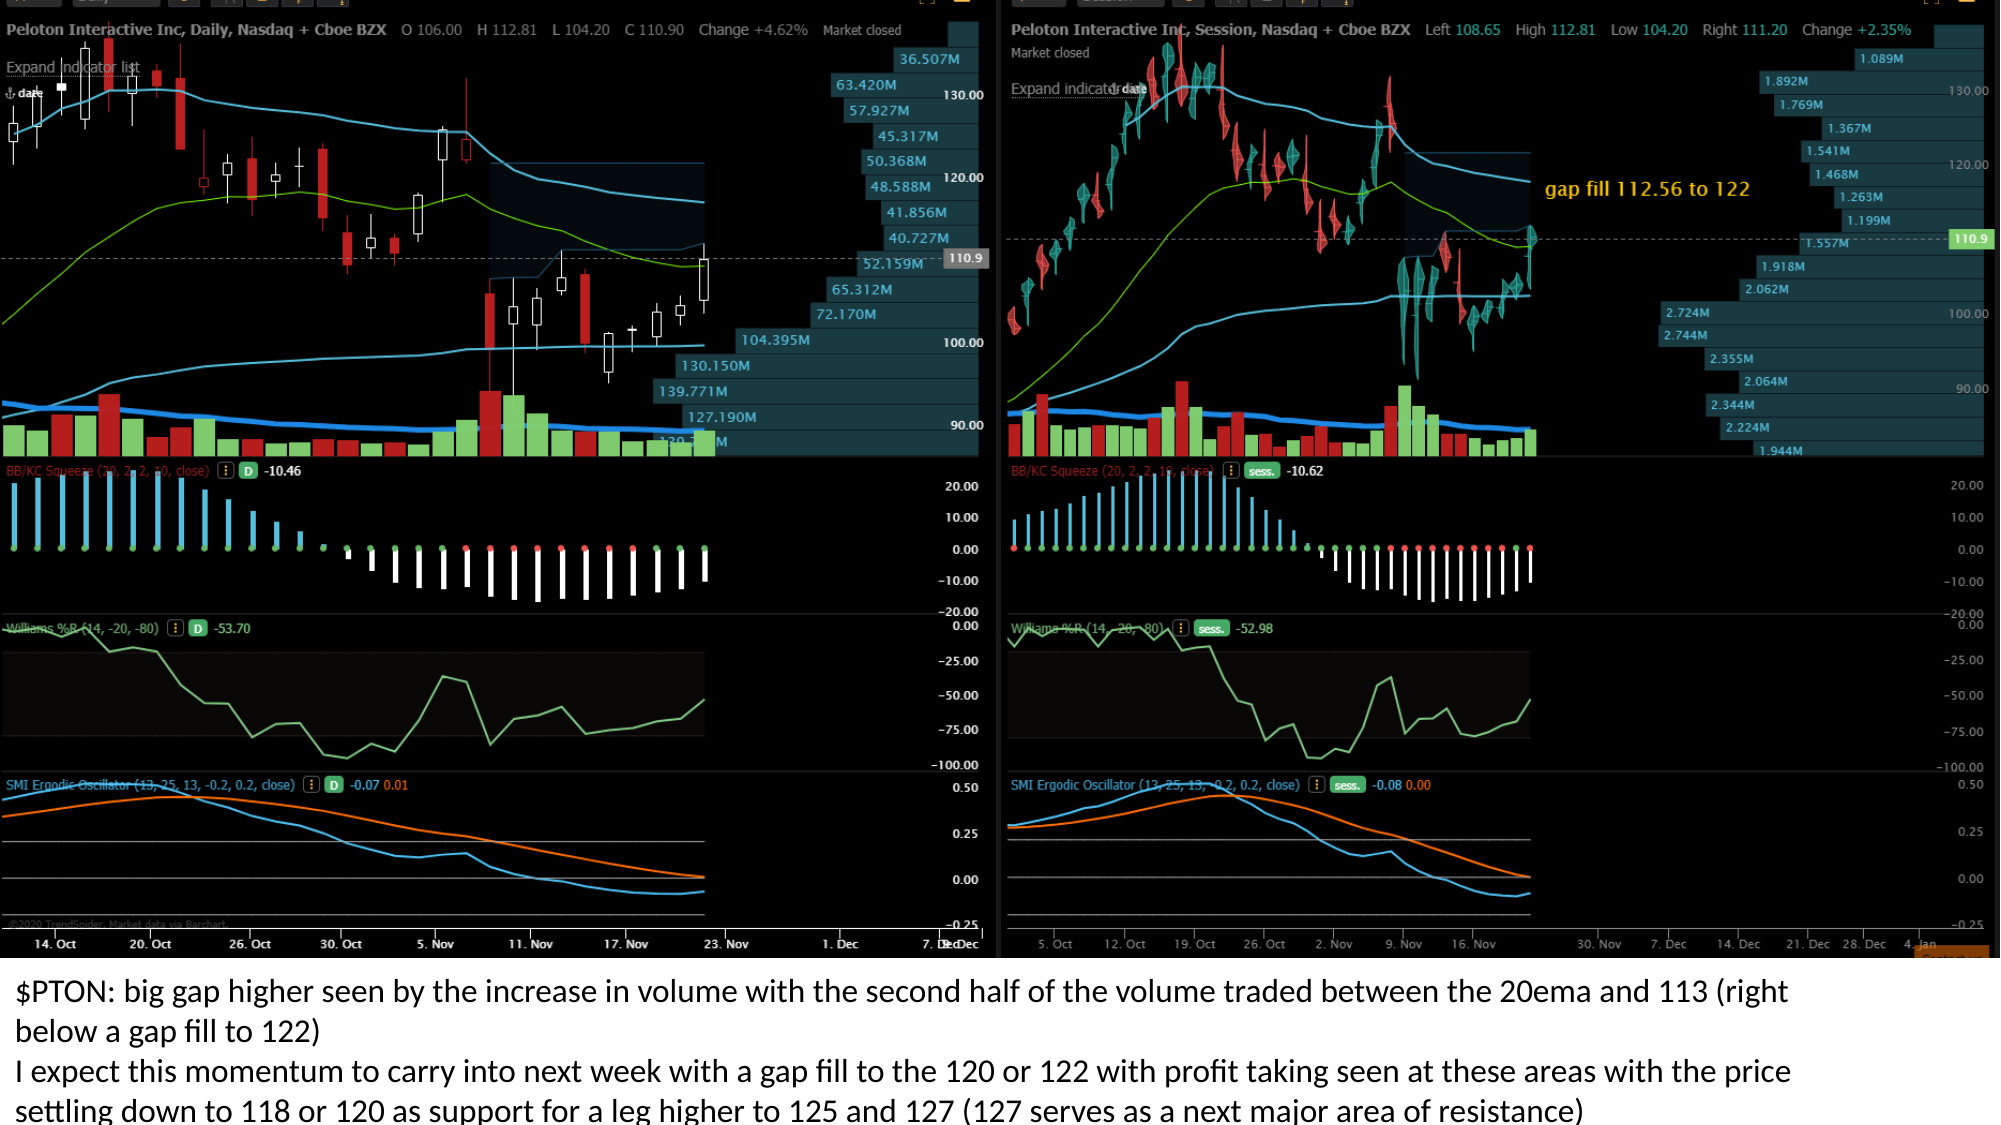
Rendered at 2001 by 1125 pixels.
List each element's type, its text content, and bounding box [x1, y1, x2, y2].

picture [0, 0, 2000, 958]
text_box $PTON: big gap higher seen by the increase in volume with the second half of the volume traded between the 20ema and 113 (right below a gap fill to 122) I expect this momentum to carry into next week with a gap fill to the 120 or 122 with profit taking seen at these areas with the price settling down to 118 or 120 as support for a leg higher to 125 and 127 (127 serves as a next major area of resistance) [0, 958, 1895, 1125]
